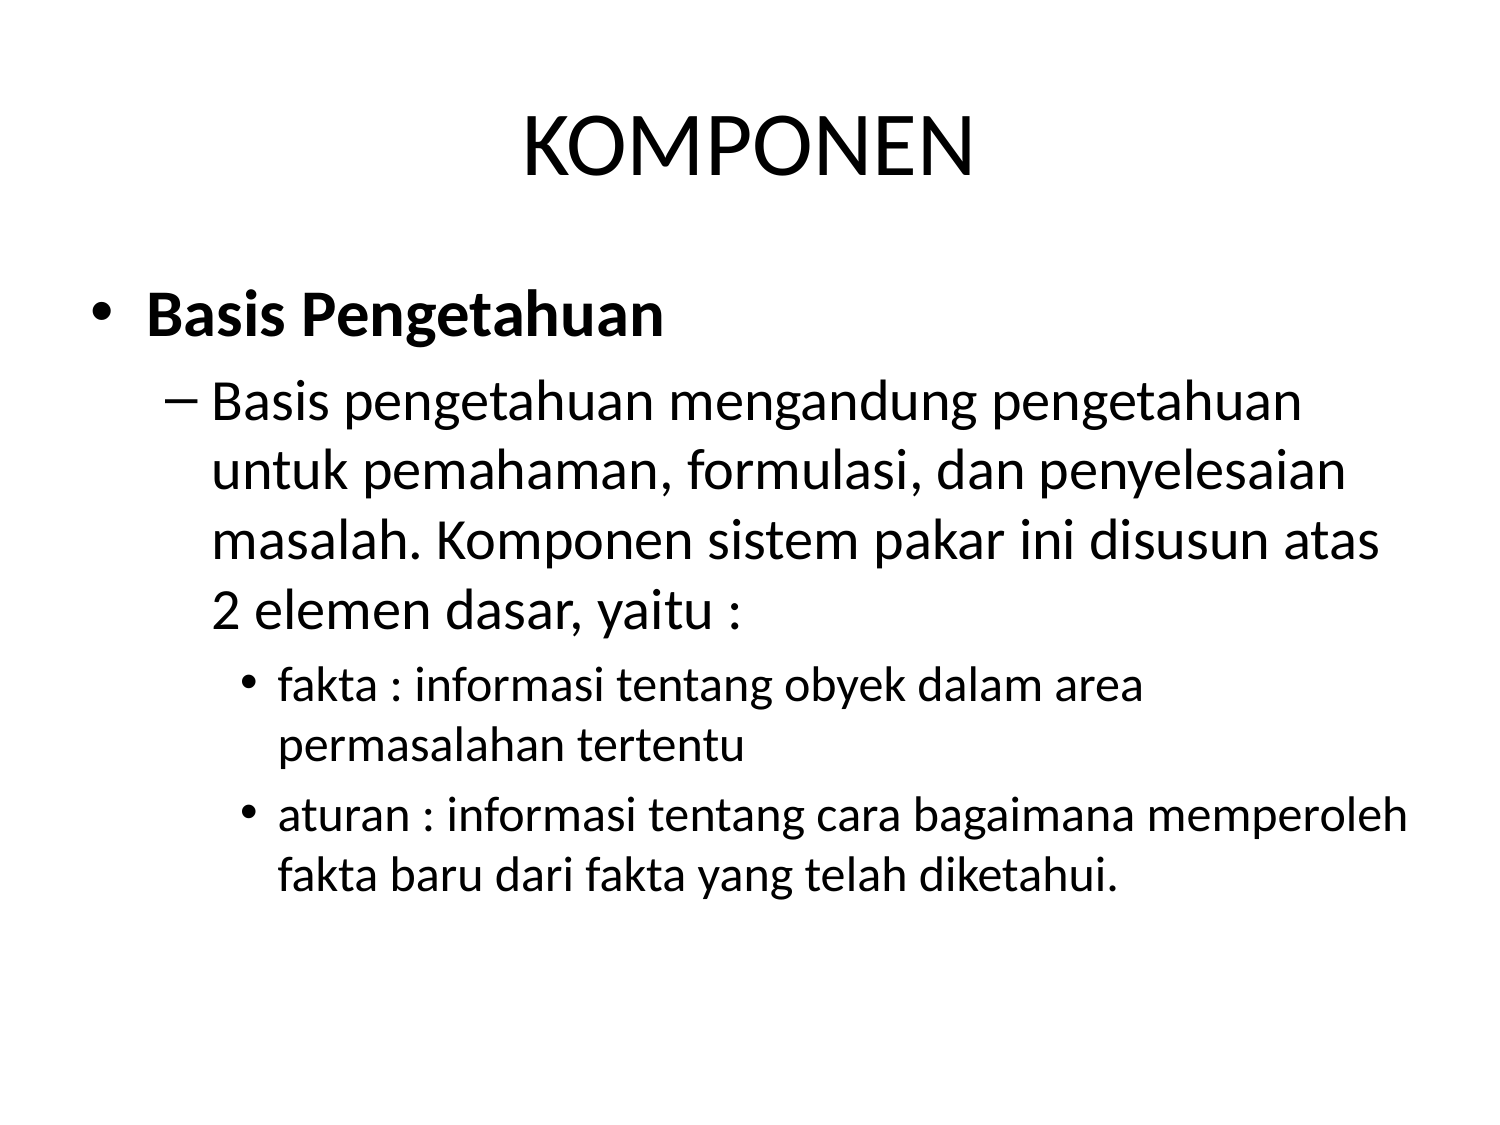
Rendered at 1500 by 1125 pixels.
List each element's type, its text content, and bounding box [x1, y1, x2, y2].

list Basis Pengetahuan Basis pengetahuan mengandung pengetahuan untuk pemahaman, formulasi, dan penyelesaian masalah. Komponen sistem pakar ini disusun atas 2 elemen dasar, yaitu : fakta : informasi tentang obyek dalam area permasalahan tertentu aturan : informasi tentang cara bagaimana memperoleh fakta baru dari fakta yang telah diketahui. [75, 262, 1425, 1005]
title KOMPONEN [75, 45, 1425, 233]
